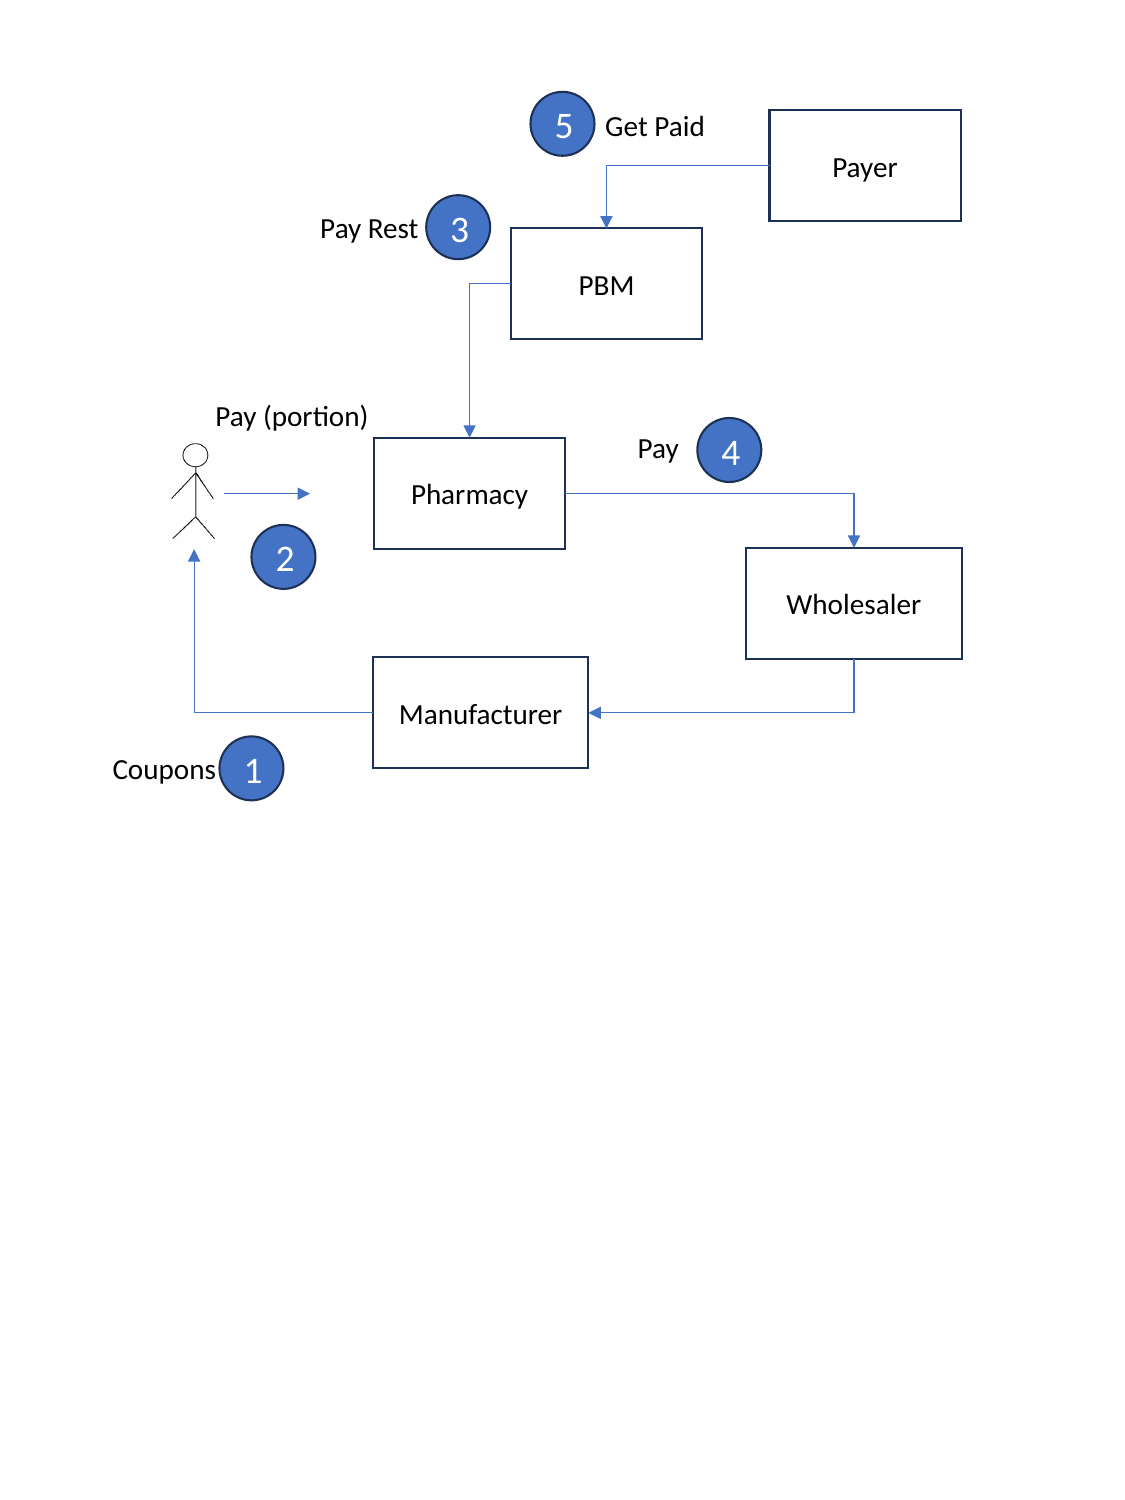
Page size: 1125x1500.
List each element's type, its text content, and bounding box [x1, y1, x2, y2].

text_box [194, 549, 373, 713]
text_box Pharmacy [373, 437, 566, 550]
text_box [694, 553, 749, 819]
text_box Manufacturer [372, 656, 589, 769]
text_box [469, 283, 511, 438]
text_box Pay Rest [297, 201, 436, 252]
text_box 4 [696, 416, 763, 484]
text_box 5 [529, 90, 596, 157]
text_box 3 [425, 194, 492, 261]
text_box Coupons [95, 743, 229, 793]
text_box Wholesaler [745, 547, 963, 660]
text_box 1 [218, 735, 285, 802]
text_box Payer [768, 109, 962, 222]
text_box 2 [251, 523, 316, 549]
text_box Pay (portion) [185, 390, 399, 440]
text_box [606, 165, 770, 229]
text_box Get Paid [584, 99, 762, 150]
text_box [565, 493, 855, 548]
text_box PBM [510, 227, 703, 340]
picture [164, 438, 225, 550]
text_box Pay [578, 421, 711, 472]
